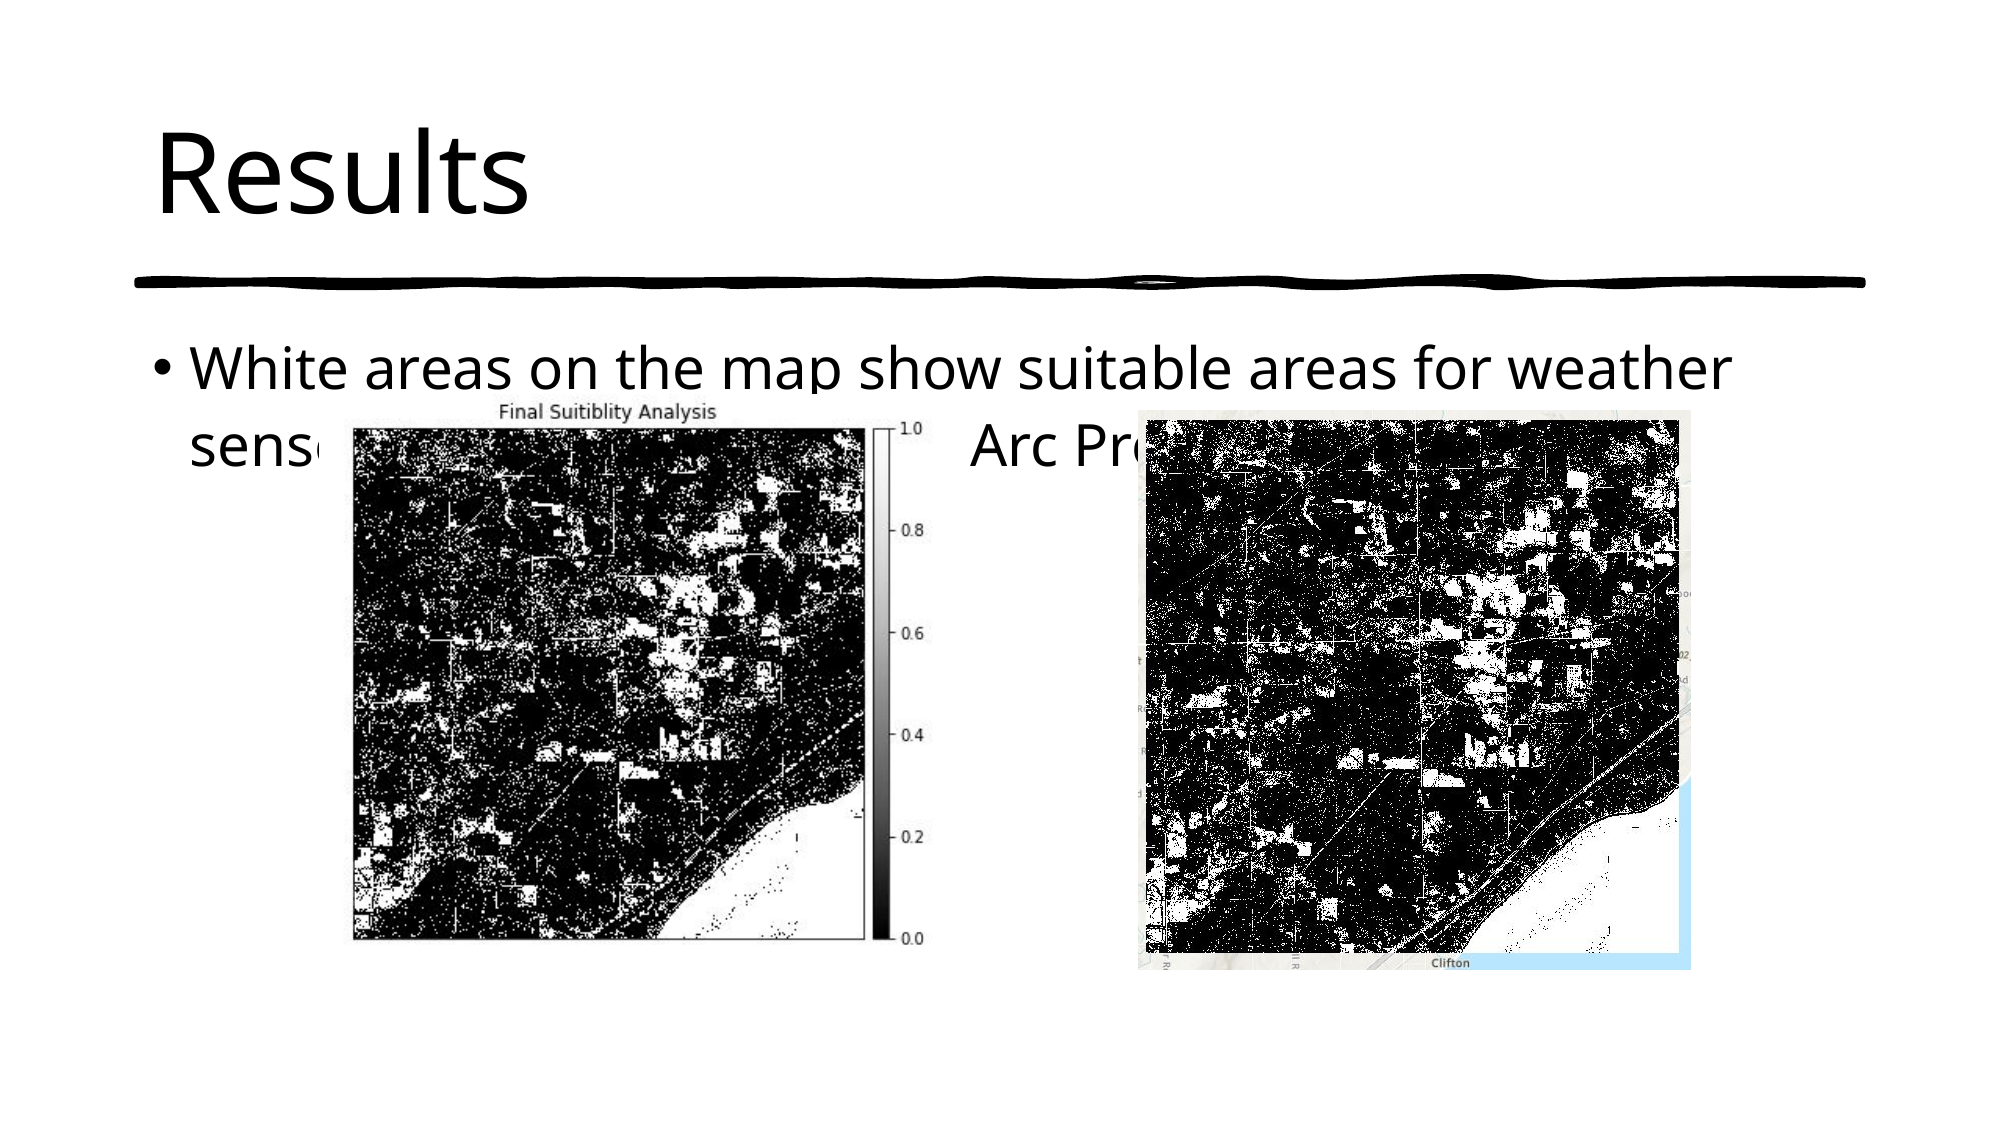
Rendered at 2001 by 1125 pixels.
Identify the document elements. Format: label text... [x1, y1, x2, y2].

picture [319, 394, 967, 970]
title Results [137, 59, 1863, 278]
picture [1138, 410, 1691, 970]
list White areas on the map show suitable areas for weather sensors (Left: Earthpy Right Arc Pro) [137, 316, 1863, 1014]
